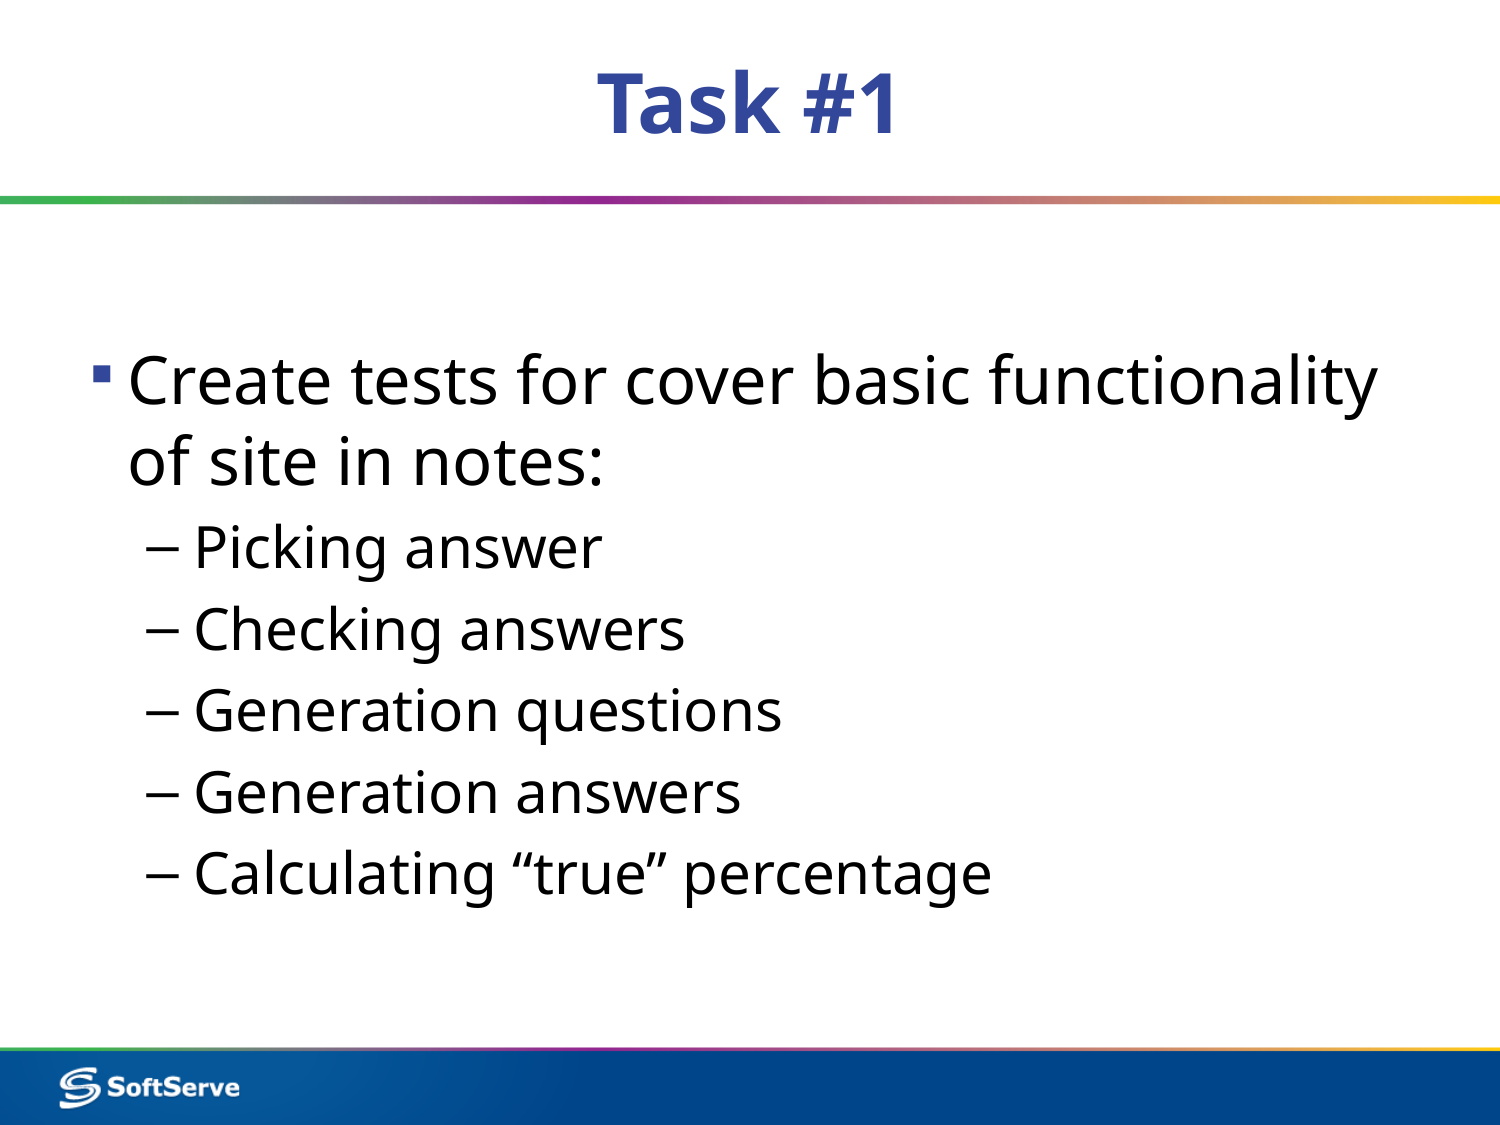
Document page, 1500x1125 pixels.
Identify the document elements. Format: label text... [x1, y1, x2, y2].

picture [0, 0, 1500, 1125]
title Task #1 [75, 24, 1425, 175]
list Create tests for cover basic functionality of site in notes: Picking answer Checking answers Generation questions Generation answers Calculating “true” percentage [75, 237, 1425, 980]
